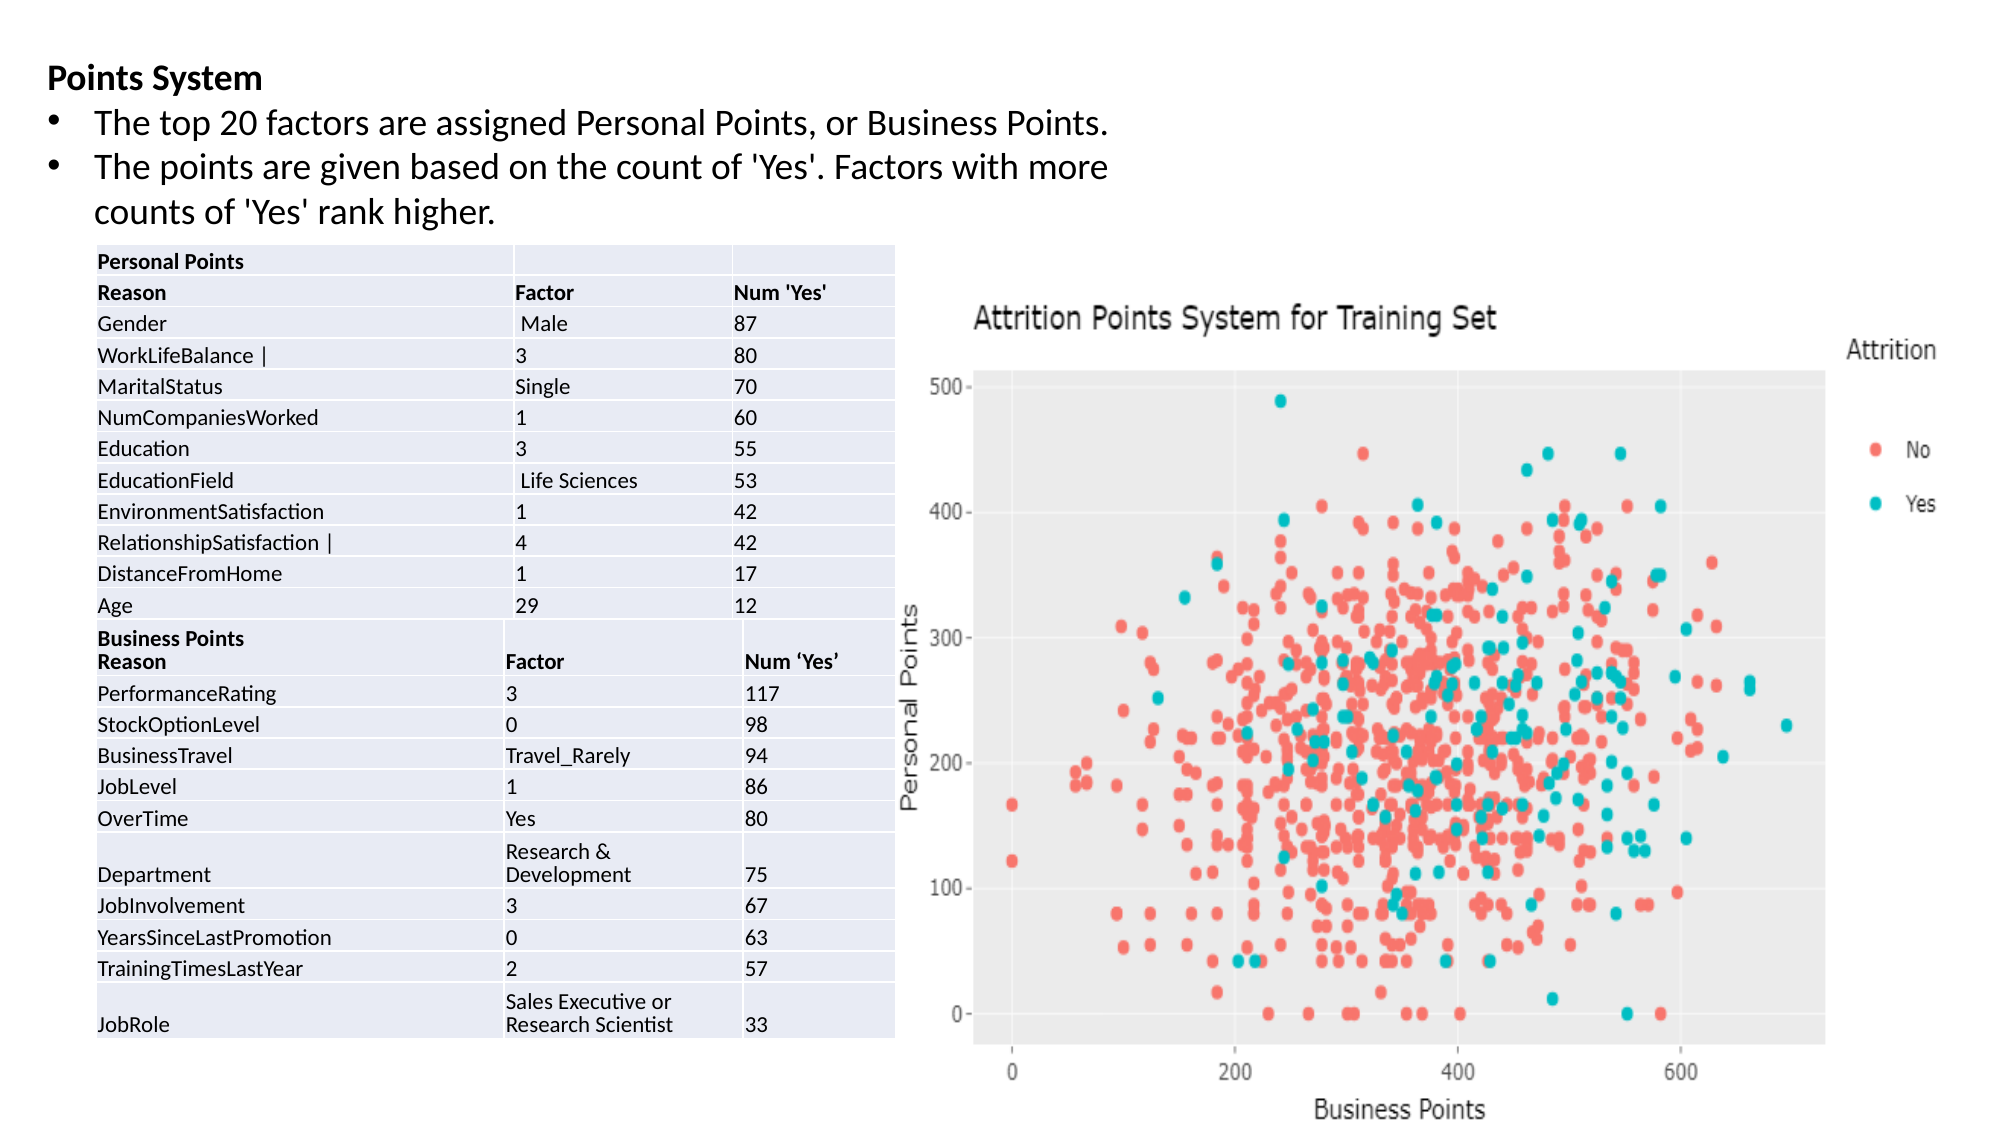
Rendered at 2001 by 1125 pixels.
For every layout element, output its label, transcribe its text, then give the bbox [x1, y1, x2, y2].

table_cell 86 [744, 770, 895, 800]
table_cell 0 [505, 920, 742, 950]
table_cell PerformanceRating [97, 676, 503, 706]
table_cell 29 [515, 588, 732, 618]
table_cell 53 [733, 464, 895, 493]
table_cell BusinessTravel [97, 739, 503, 768]
table_header Num ‘Yes’ [744, 620, 895, 675]
table_cell Life Sciences [515, 464, 732, 493]
table_cell RelationshipSatisfaction | [97, 526, 513, 555]
table_cell Department [97, 833, 503, 887]
table_cell WorkLifeBalance | [97, 339, 513, 368]
table_cell Factor [515, 276, 732, 306]
table_cell 80 [744, 801, 895, 831]
table_cell MaritalStatus [97, 370, 513, 399]
table_header Business Points Reason [97, 620, 503, 675]
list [896, 287, 1961, 1125]
table_cell 3 [505, 676, 742, 706]
table_cell 3 [505, 889, 742, 919]
table_cell JobLevel [97, 770, 503, 800]
table_cell 0 [505, 708, 742, 737]
table_cell OverTime [97, 801, 503, 831]
table_cell 70 [733, 370, 895, 399]
table_cell JobRole [97, 983, 503, 1038]
table_cell 98 [744, 708, 895, 737]
table_cell 17 [733, 557, 895, 587]
table_cell 94 [744, 739, 895, 768]
table_cell 60 [733, 401, 895, 431]
table_cell 63 [744, 920, 895, 950]
table_cell 2 [505, 952, 742, 981]
table_cell Research & Development [505, 833, 742, 887]
text_box Points System The top 20 factors are assigned Personal Points, or Business Points. The points are given based on the count of 'Yes'. Factors with more counts of 'Yes' rank higher. [32, 45, 1206, 240]
table_cell 67 [744, 889, 895, 919]
table_cell 3 [515, 432, 732, 462]
table_cell Num 'Yes' [733, 276, 895, 306]
table_cell Gender [97, 307, 513, 337]
table_cell 12 [733, 588, 895, 618]
table_cell JobInvolvement [97, 889, 503, 919]
table_cell YearsSinceLastPromotion [97, 920, 503, 950]
table_cell NumCompaniesWorked [97, 401, 513, 431]
table_header Factor [505, 620, 742, 675]
table_cell 42 [733, 495, 895, 524]
table_cell Yes [505, 801, 742, 831]
table_cell EducationField [97, 464, 513, 493]
table_cell TrainingTimesLastYear [97, 952, 503, 981]
table_cell StockOptionLevel [97, 708, 503, 737]
table_cell 1 [515, 495, 732, 524]
table_cell Reason [97, 276, 513, 306]
table_cell Travel_Rarely [505, 739, 742, 768]
table_cell 4 [515, 526, 732, 555]
table_cell Sales Executive or Research Scientist [505, 983, 742, 1038]
table_cell 87 [733, 307, 895, 337]
table_cell 3 [515, 339, 732, 368]
table_cell 1 [505, 770, 742, 800]
table_cell Single [515, 370, 732, 399]
table_header [515, 245, 732, 274]
table_cell Male [515, 307, 732, 337]
table_header [733, 245, 895, 274]
table_cell 75 [744, 833, 895, 887]
table_cell 117 [744, 676, 895, 706]
table_cell 42 [733, 526, 895, 555]
table_cell Education [97, 432, 513, 462]
table_cell 33 [744, 983, 895, 1038]
table_header Personal Points [97, 245, 513, 274]
table_cell 1 [515, 557, 732, 587]
table_cell 80 [733, 339, 895, 368]
table_cell DistanceFromHome [97, 557, 513, 587]
table_cell Age [97, 588, 513, 618]
table_cell 55 [733, 432, 895, 462]
table_cell EnvironmentSatisfaction [97, 495, 513, 524]
table_cell 1 [515, 401, 732, 431]
table_cell 57 [744, 952, 895, 981]
